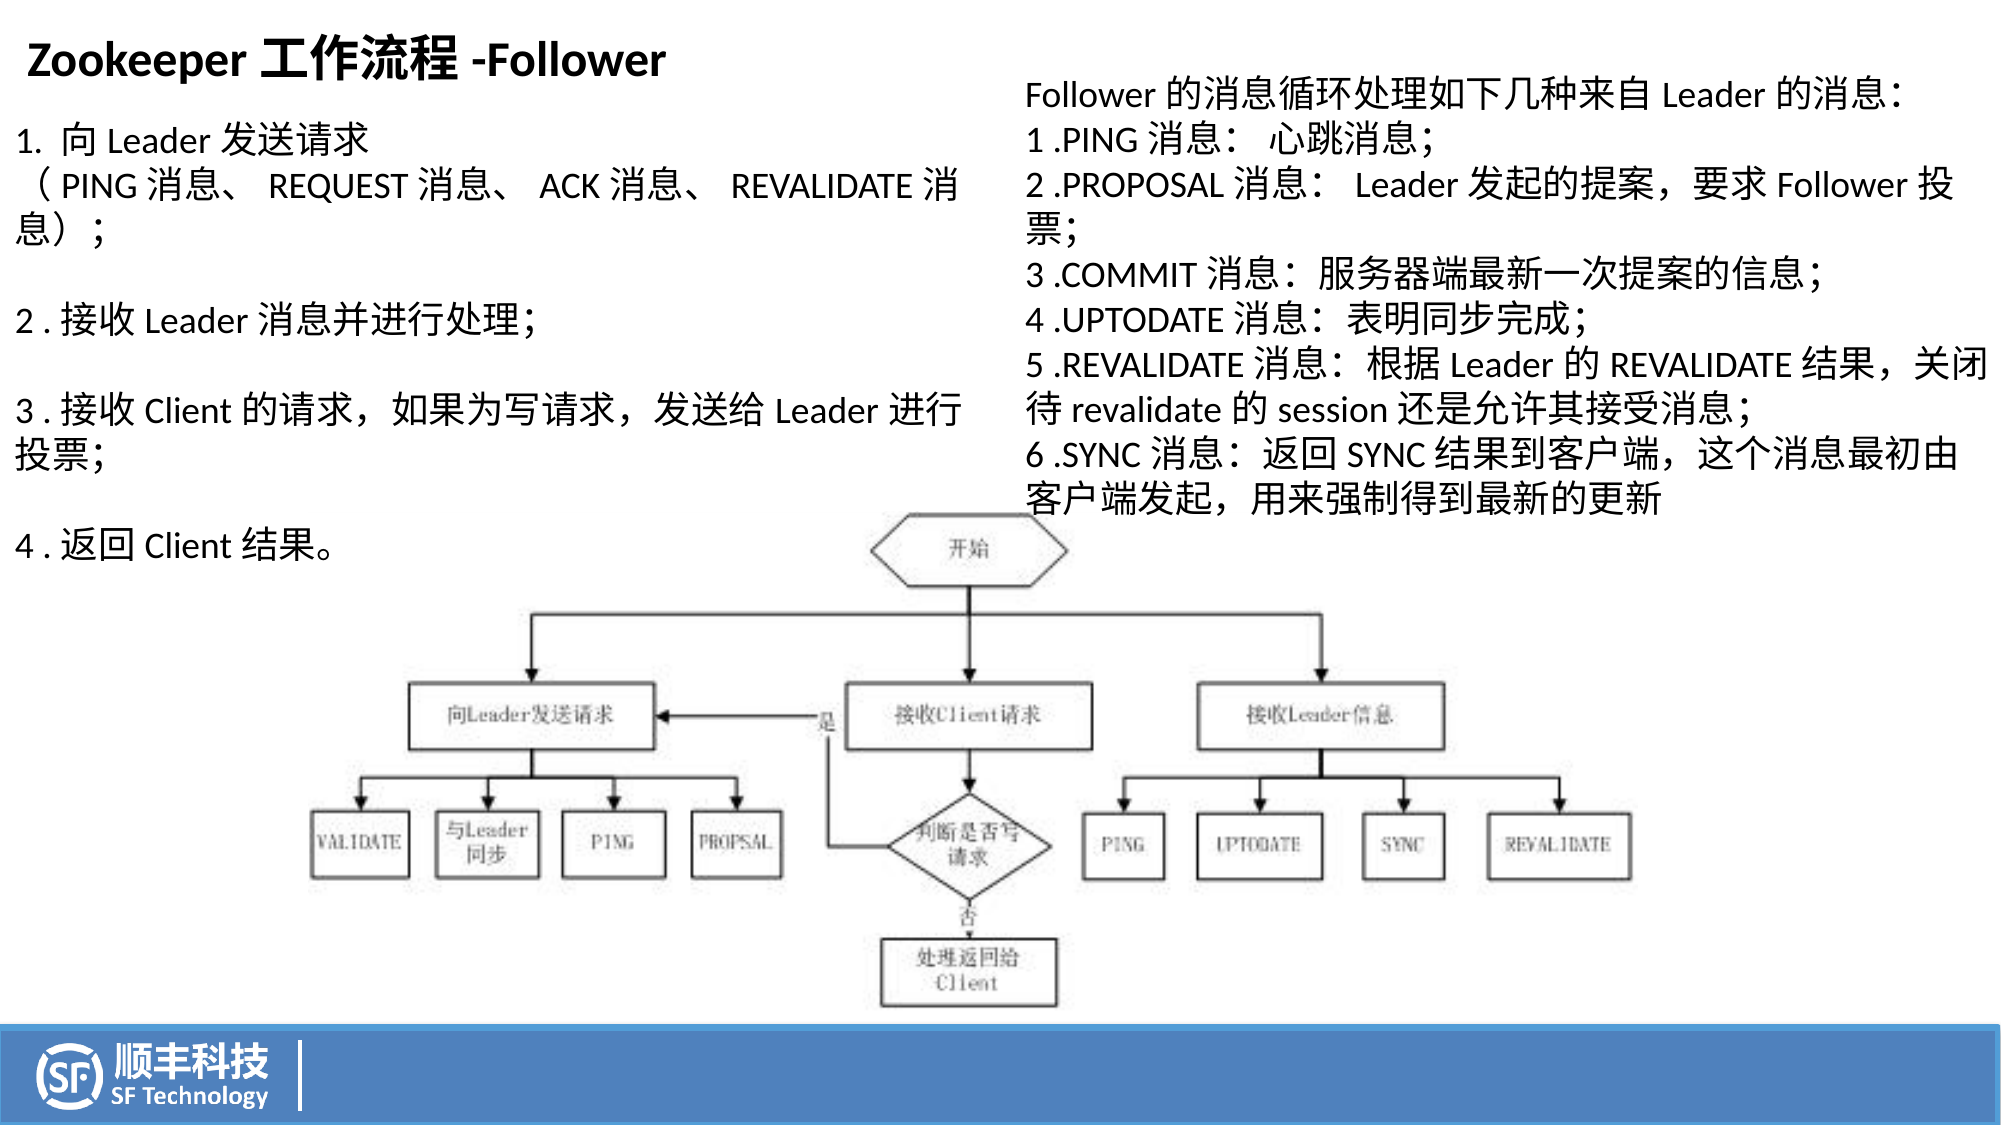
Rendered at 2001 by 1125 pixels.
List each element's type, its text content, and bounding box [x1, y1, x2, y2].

picture [307, 511, 1638, 1013]
text_box Zookeeper工作流程-Follower [12, 18, 709, 94]
text_box Follower的消息循环处理如下几种来自Leader的消息： 1 .PING消息： 心跳消息； 2 .PROPOSAL消息：Leader发起的提案，要求Follower投票； 3 .COMMIT消息：服务器端最新一次提案的信息； 4 .UPTODATE消息：表明同步完成； 5 .REVALIDATE消息：根据Leader的REVALIDATE结果，关闭待revalidate的session还是允许其接受消息； 6 .SYNC消息：返回SYNC结果到客户端，这个消息最初由客户端发起，用来强制得到最新的更新 [1010, 62, 2000, 528]
picture [34, 1025, 292, 1125]
text_box 1. 向Leader发送请求 （PING消息、REQUEST消息、ACK消息、REVALIDATE消息）； 2 .接收Leader消息并进行处理； 3 .接收Client的请求，如果为写请求，发送给Leader进行投票； 4 .返回Client结果。 [0, 108, 1010, 573]
